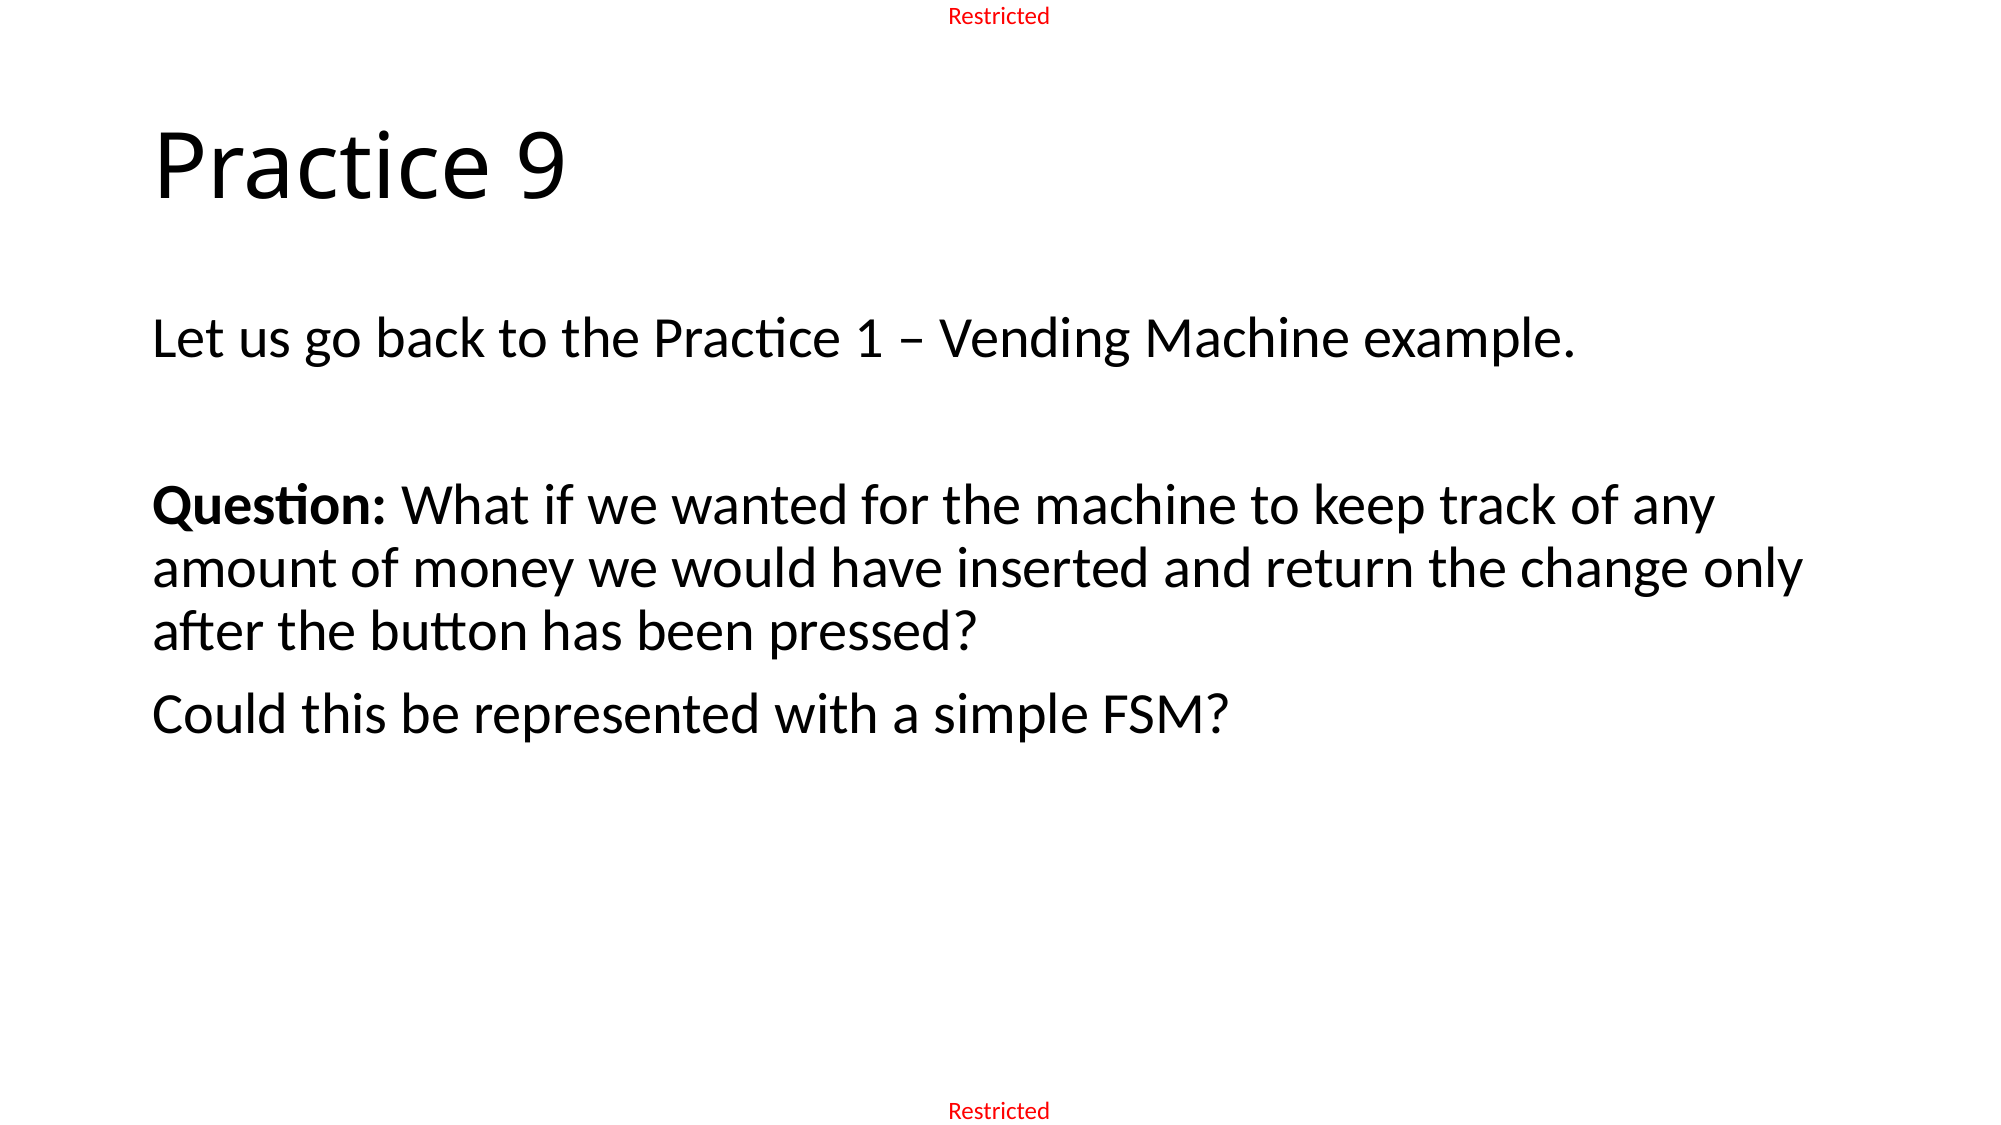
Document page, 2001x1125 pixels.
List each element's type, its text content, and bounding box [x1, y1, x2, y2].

list Let us go back to the Practice 1 – Vending Machine example. Question: What if we wanted for the machine to keep track of any amount of money we would have inserted and return the change only after the button has been pressed? Could this be represented with a simple FSM? [137, 299, 1863, 1125]
title Practice 9 [137, 59, 1863, 278]
